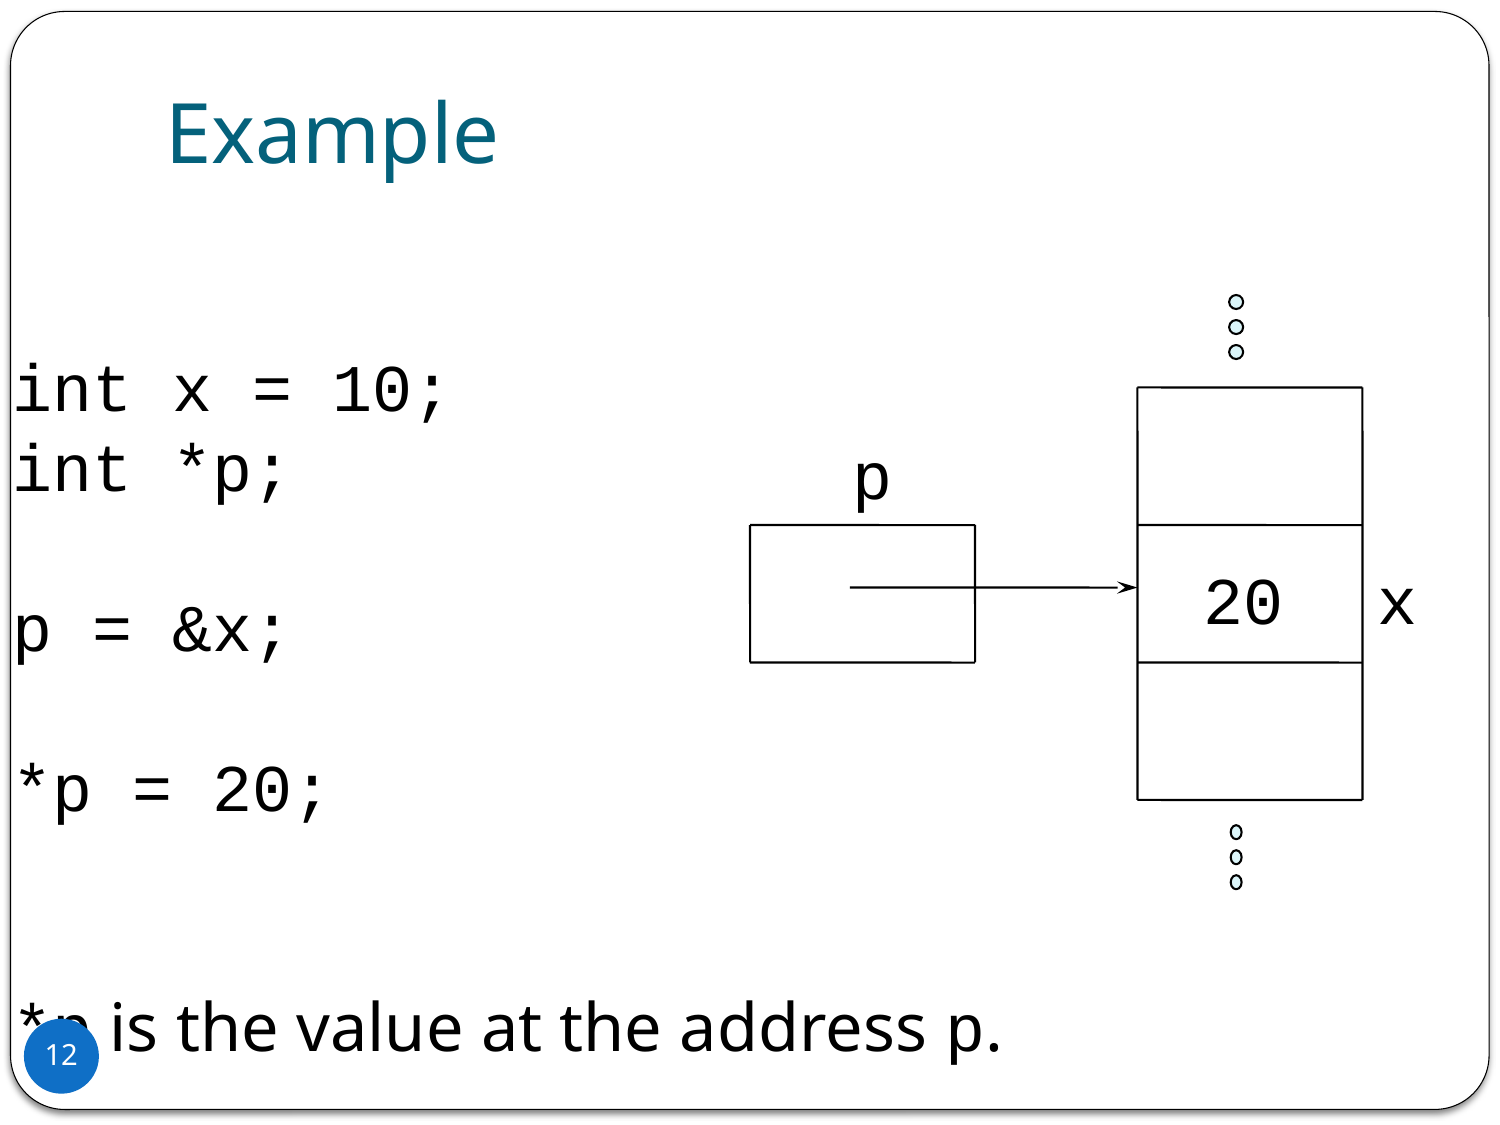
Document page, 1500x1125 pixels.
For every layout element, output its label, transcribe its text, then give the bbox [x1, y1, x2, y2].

text_box int x = 10; int *p; p = &x; *p = 20; *p is the value at the address p. [0, 337, 1019, 1073]
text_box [749, 524, 976, 663]
text_box [1116, 581, 1131, 594]
text_box p [837, 424, 909, 520]
title Example [150, 45, 1425, 188]
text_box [1228, 294, 1244, 360]
text_box x [1368, 549, 1434, 645]
slide_number 12 [23, 1018, 99, 1094]
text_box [1230, 824, 1242, 890]
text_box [1137, 387, 1363, 801]
